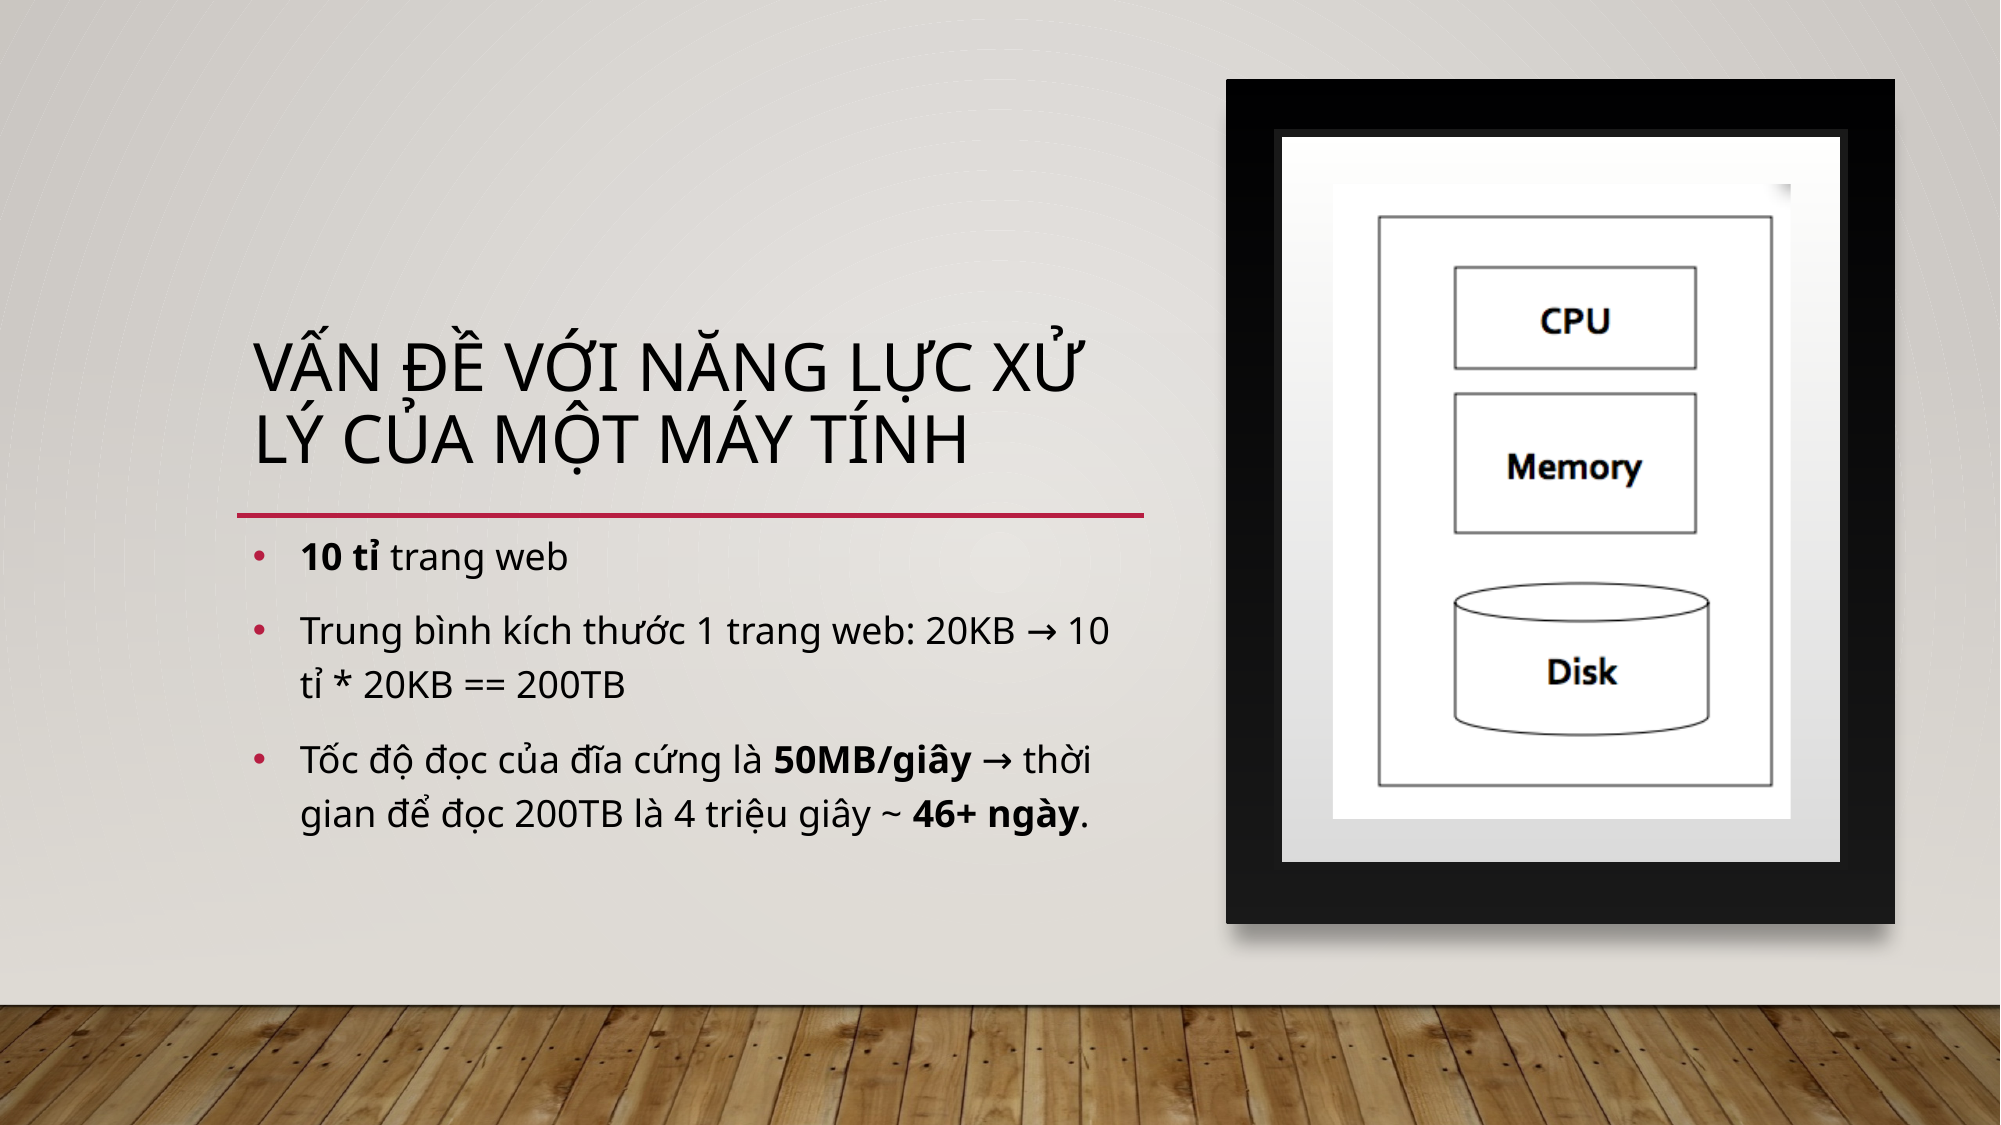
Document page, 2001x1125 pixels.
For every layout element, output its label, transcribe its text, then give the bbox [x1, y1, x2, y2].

title Vấn đề với năng lực xử lý của một máy tính [238, 185, 1146, 486]
list 10 tỉ trang web Trung bình kích thước 1 trang web: 20KB → 10 tỉ * 20KB == 200TB Tốc độ đọc của đĩa cứng là 50MB/giây → thời gian để đọc 200TB là 4 triệu giây ~ 46+ ngày. [237, 516, 1145, 845]
picture [0, 1005, 2000, 1125]
picture [1332, 183, 1791, 819]
